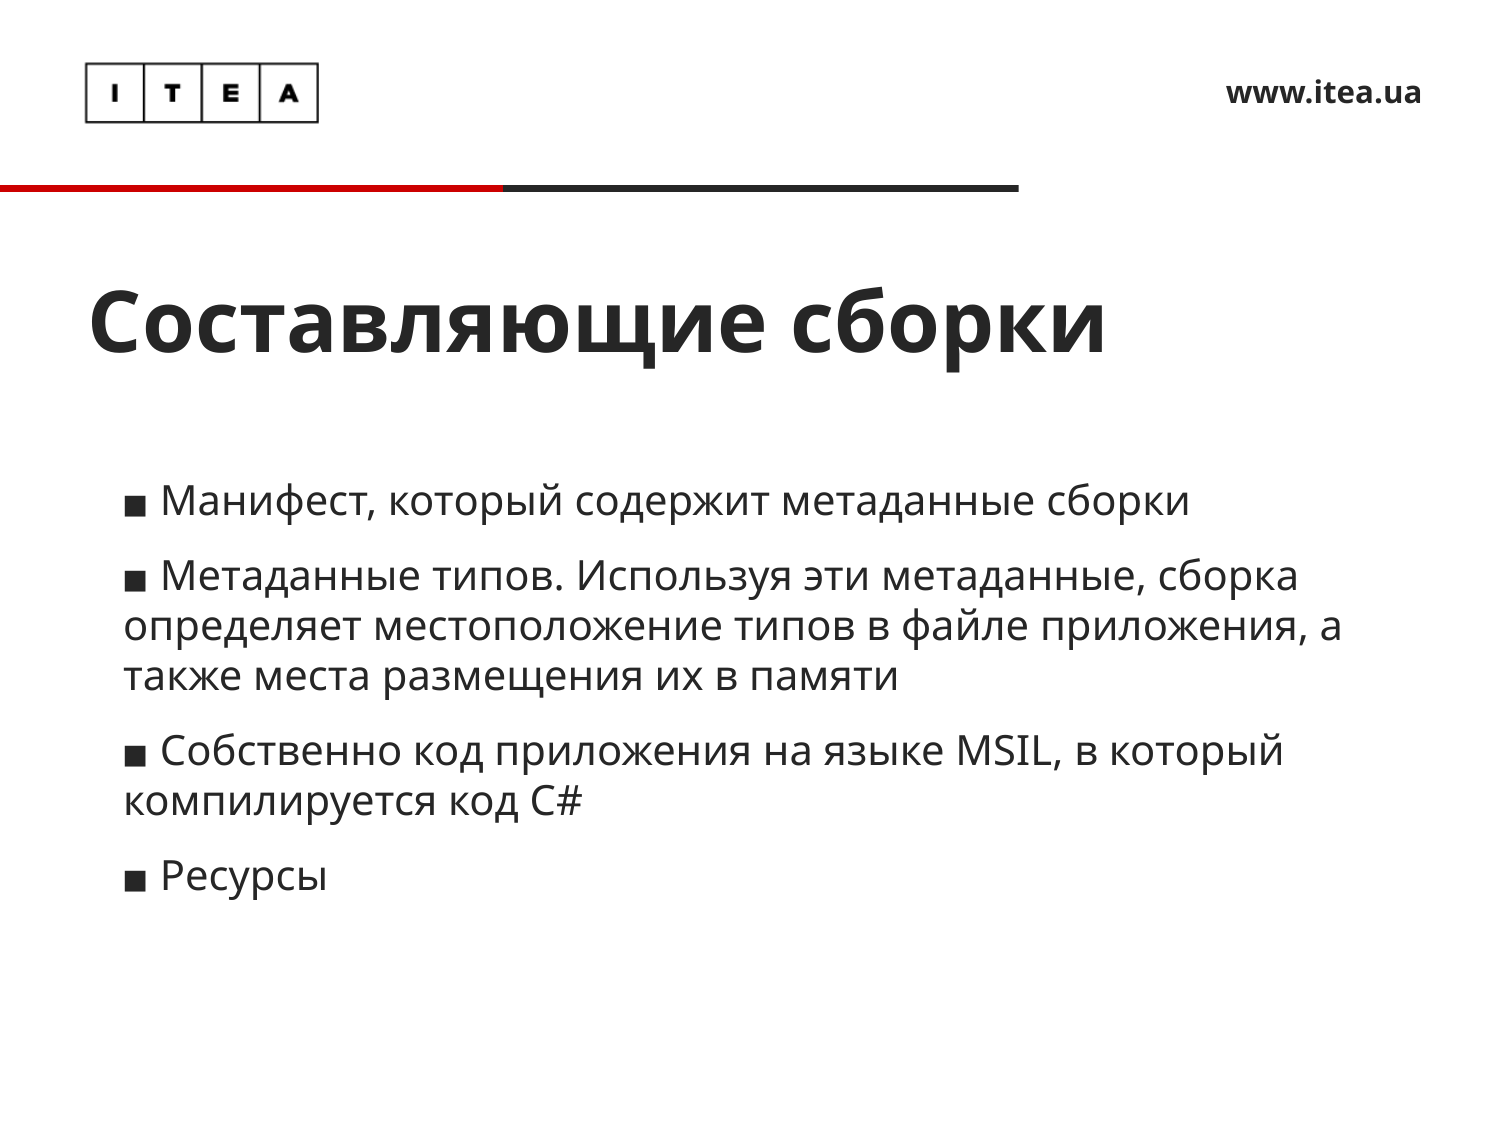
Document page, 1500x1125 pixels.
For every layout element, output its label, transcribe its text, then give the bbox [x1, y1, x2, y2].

text_box www.itea.ua [1172, 66, 1477, 115]
text_box Манифест, который содержит метаданные сборки Метаданные типов. Используя эти метаданные, сборка определяет местоположение типов в файле приложения, а также места размещения их в памяти Собственно код приложения на языке MSIL, в который компилируется код C# Ресурсы [72, 434, 1415, 939]
title Составляющие сборки [72, 224, 1423, 413]
picture [57, 49, 344, 133]
text_box [503, 185, 1019, 192]
text_box [0, 185, 503, 192]
